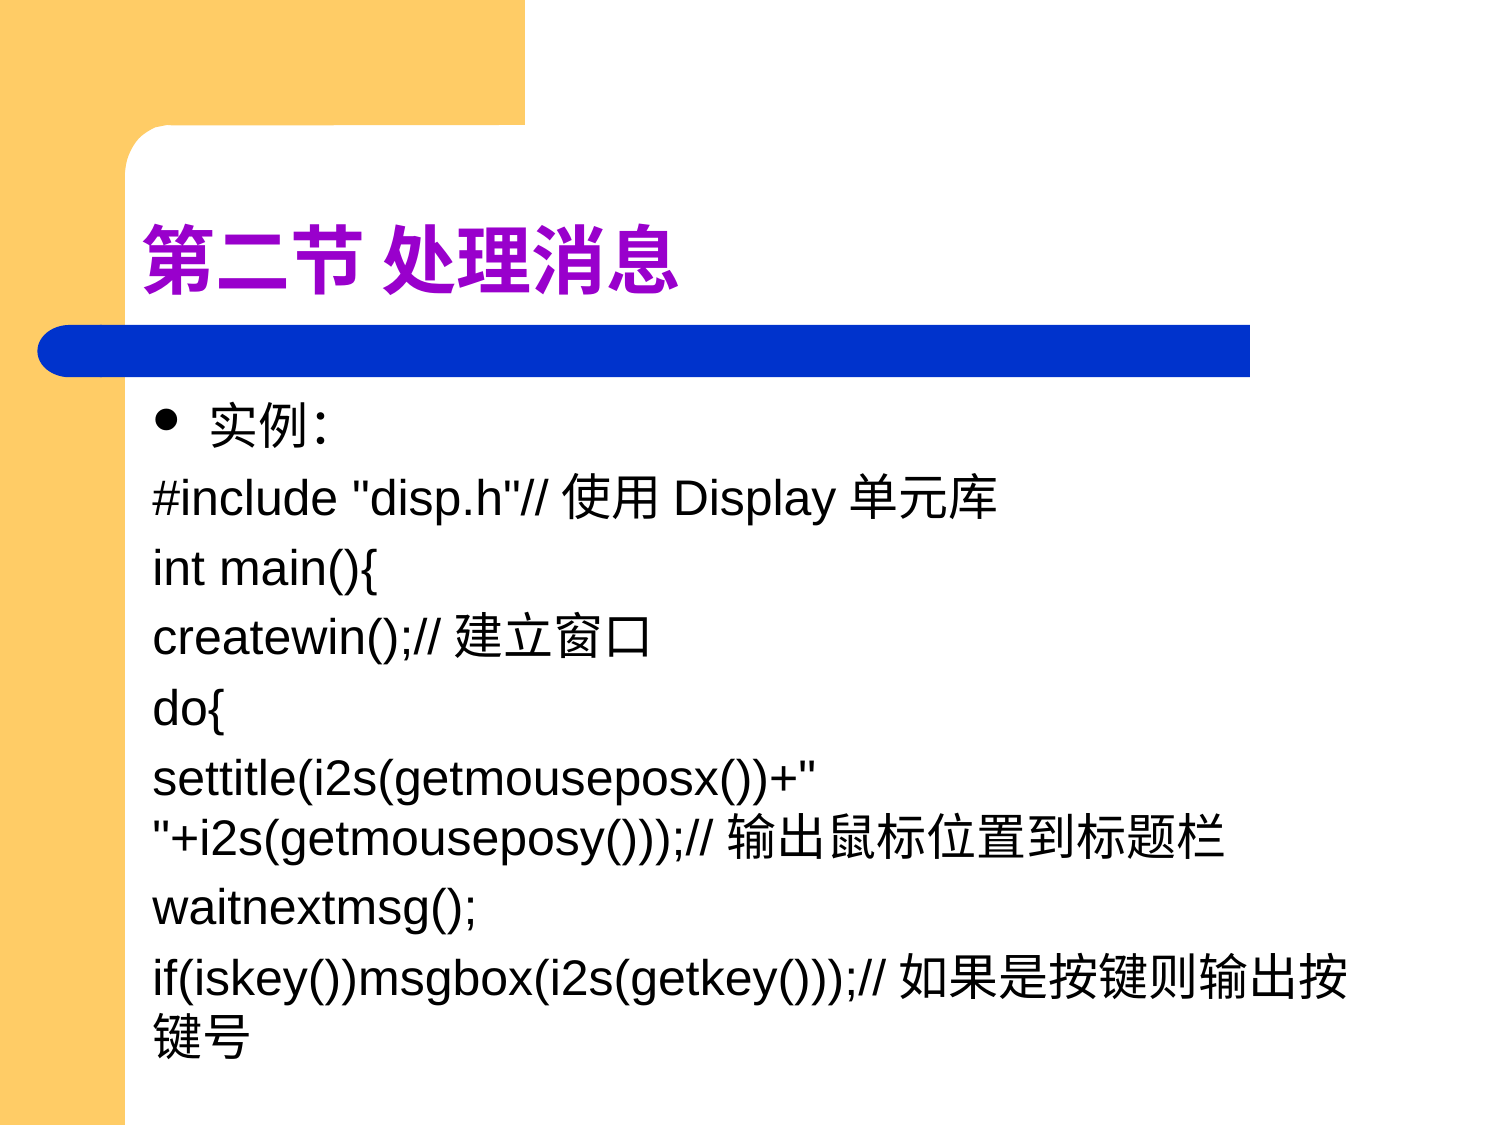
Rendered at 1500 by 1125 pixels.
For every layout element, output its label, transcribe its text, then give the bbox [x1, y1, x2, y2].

list 实例： #include "disp.h"//使用Display单元库 int main(){ createwin();//建立窗口 do{ settitle(i2s(getmouseposx())+" "+i2s(getmouseposy()));//输出鼠标位置到标题栏 waitnextmsg(); if(iskey())msgbox(i2s(getkey()));//如果是按键则输出按键号 [137, 387, 1400, 999]
title 第二节 处理消息 [125, 125, 1425, 313]
